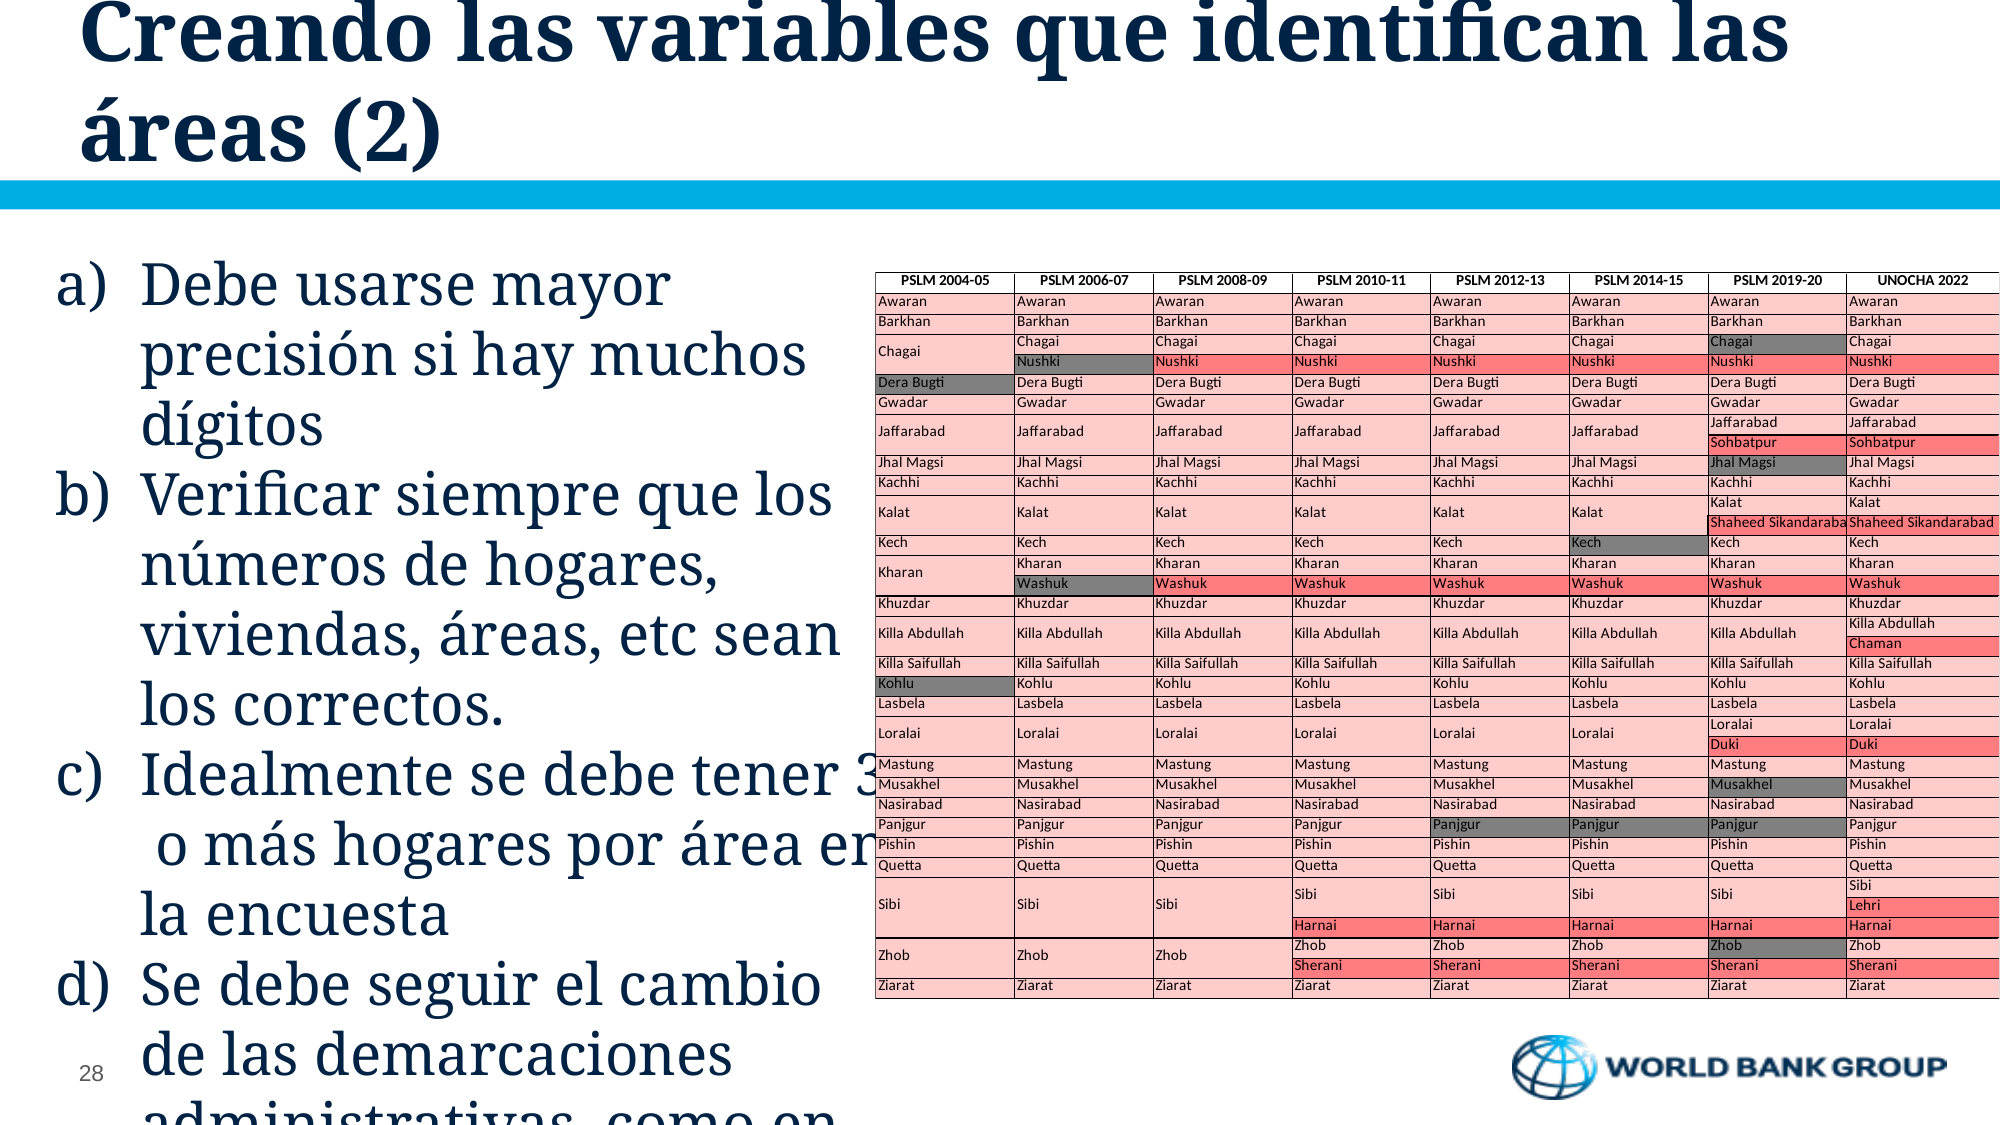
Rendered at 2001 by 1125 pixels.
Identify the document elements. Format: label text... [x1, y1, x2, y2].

picture [875, 272, 2000, 1000]
title Creando las variables que identifican las áreas (2) [78, 54, 1929, 179]
text_box Debe usarse mayor precisión si hay muchos dígitos Verificar siempre que los números de hogares, viviendas, áreas, etc sean los correctos. Idealmente se debe tener 3 o más hogares por área en la encuesta Se debe seguir el cambio de las demarcaciones administrativas, como en el ejemplo: [0, 239, 907, 1125]
picture [1868, 1035, 1947, 1100]
text_box [907, 1007, 1868, 1125]
text_box [54, 208, 1868, 271]
